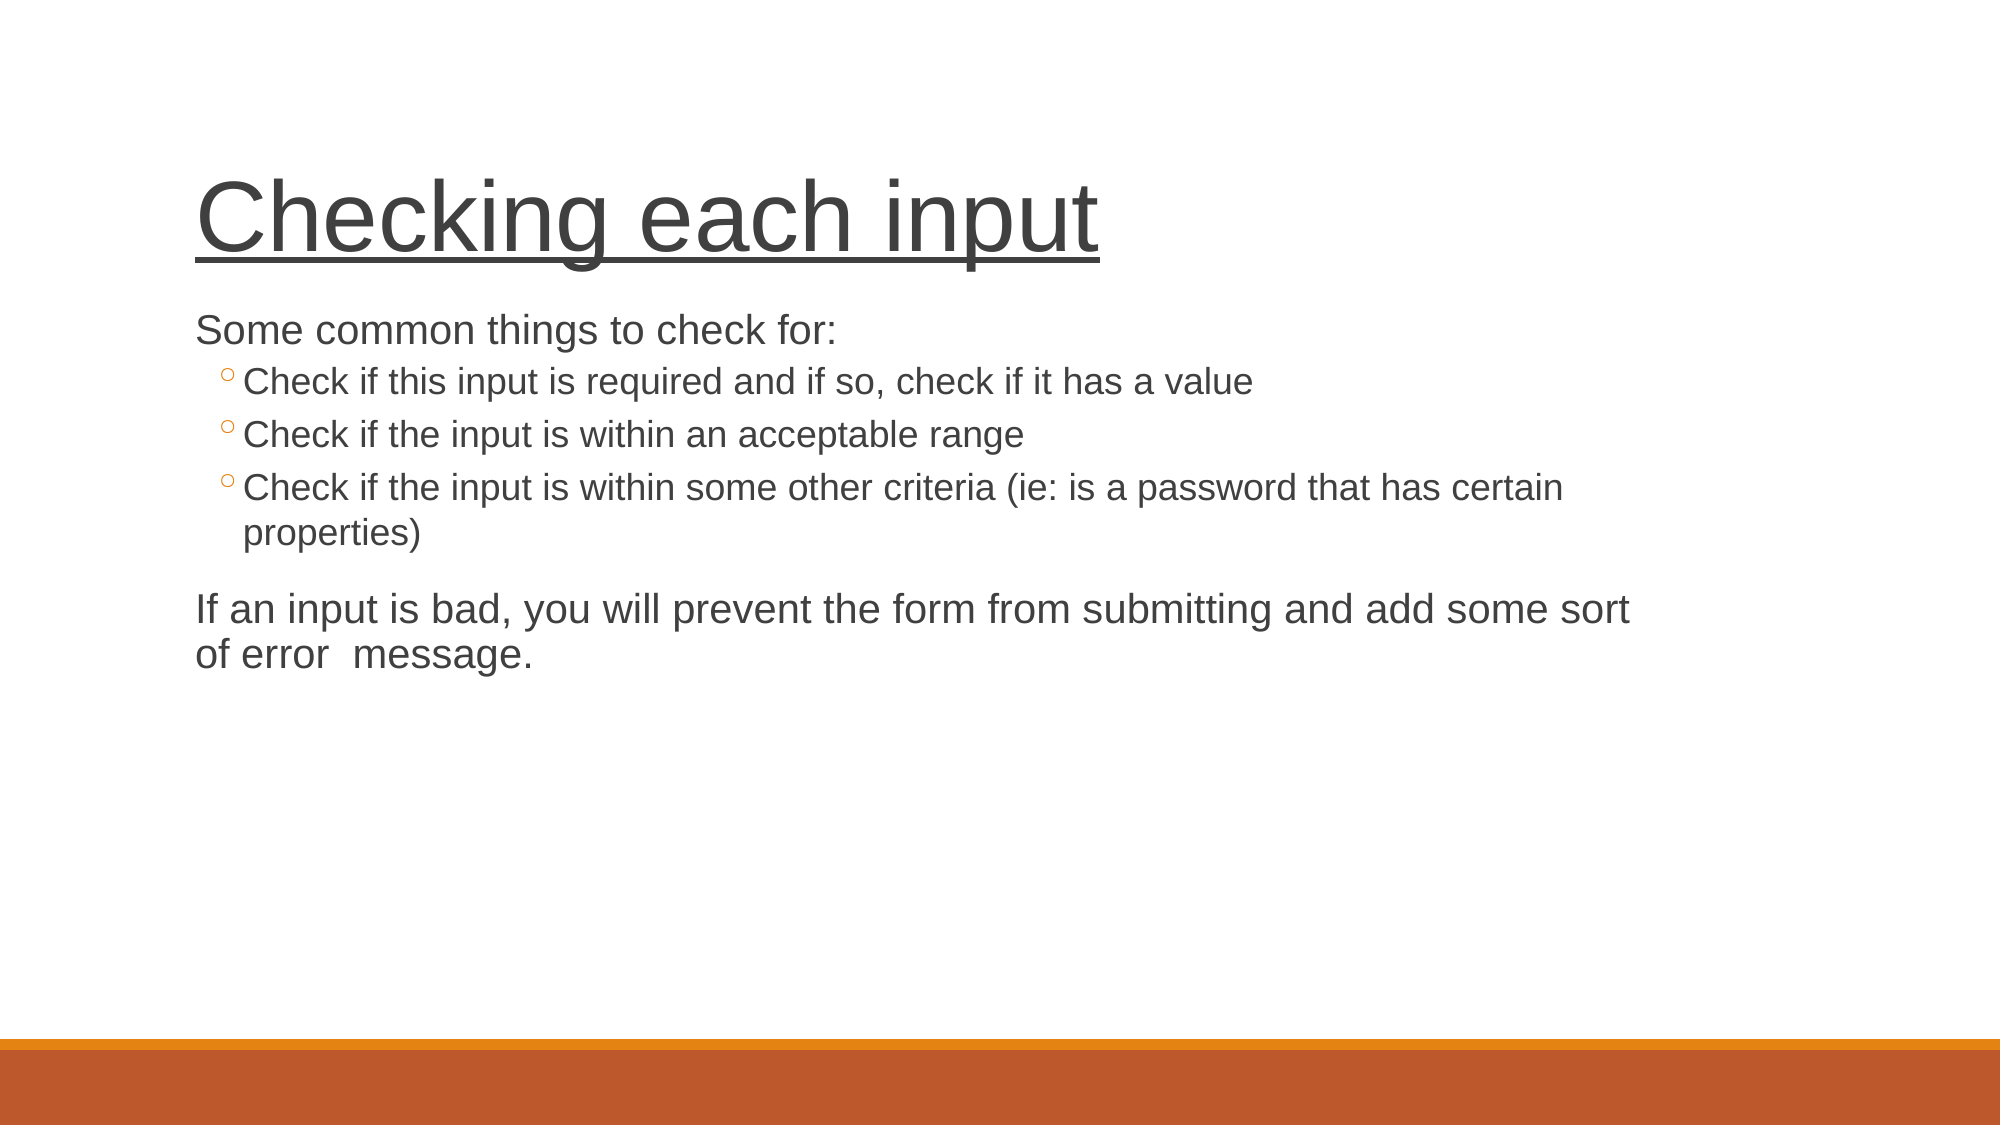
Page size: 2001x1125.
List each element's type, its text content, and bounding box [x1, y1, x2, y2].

text_box Some common things to check for: Check if this input is required and if so, check if it has a value Check if the input is within an acceptable range Check if the input is within some other criteria (ie: is a password that has certain properties) If an input is bad, you will prevent the form from submitting and add some sort of error message. [192, 295, 1673, 677]
title Checking each input [167, 47, 1833, 392]
